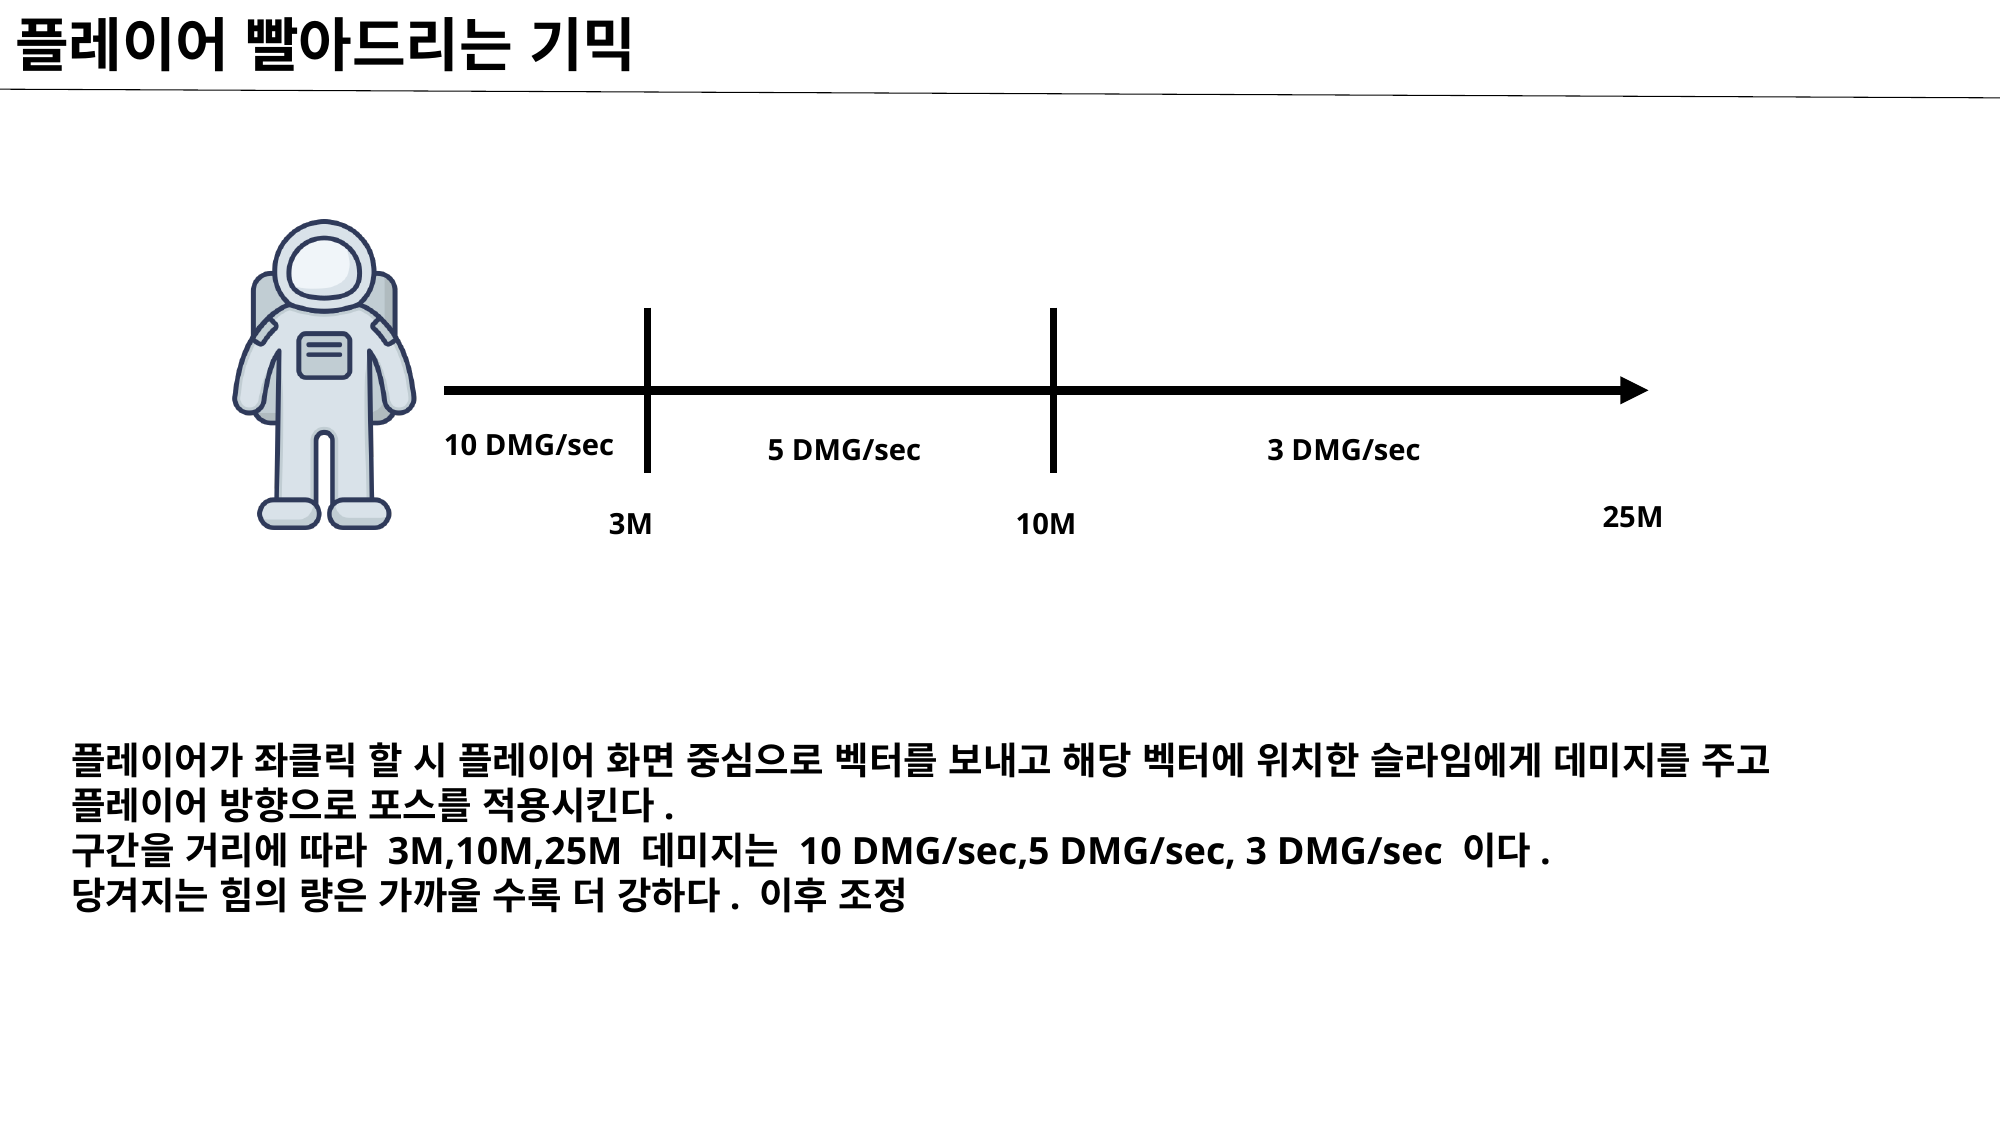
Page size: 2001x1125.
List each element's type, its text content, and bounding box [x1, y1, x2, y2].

text_box 5 DMG/sec [752, 423, 937, 474]
text_box 10 DMG/sec [480, 418, 630, 469]
text_box 10M [973, 497, 1120, 548]
text_box 플레이어가 좌클릭 할 시 플레이어 화면 중심으로 벡터를 보내고 해당 벡터에 위치한 슬라임에게 데미지를 주고 플레이어 방향으로 포스를 적용시킨다. 구간을 거리에 따라 3M,10M,25M 데미지는 10 DMG/sec,5 DMG/sec, 3 DMG/sec 이다. 당겨지는 힘의 량은 가까울 수록 더 강하다. 이후 조정 [56, 729, 1920, 925]
text_box 25M [1559, 490, 1706, 541]
text_box 3M [593, 497, 669, 548]
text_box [0, 89, 2000, 98]
picture [168, 219, 480, 530]
text_box 3 DMG/sec [1252, 423, 1436, 474]
text_box 플레이어 빨아드리는 기믹 [0, 1, 893, 87]
